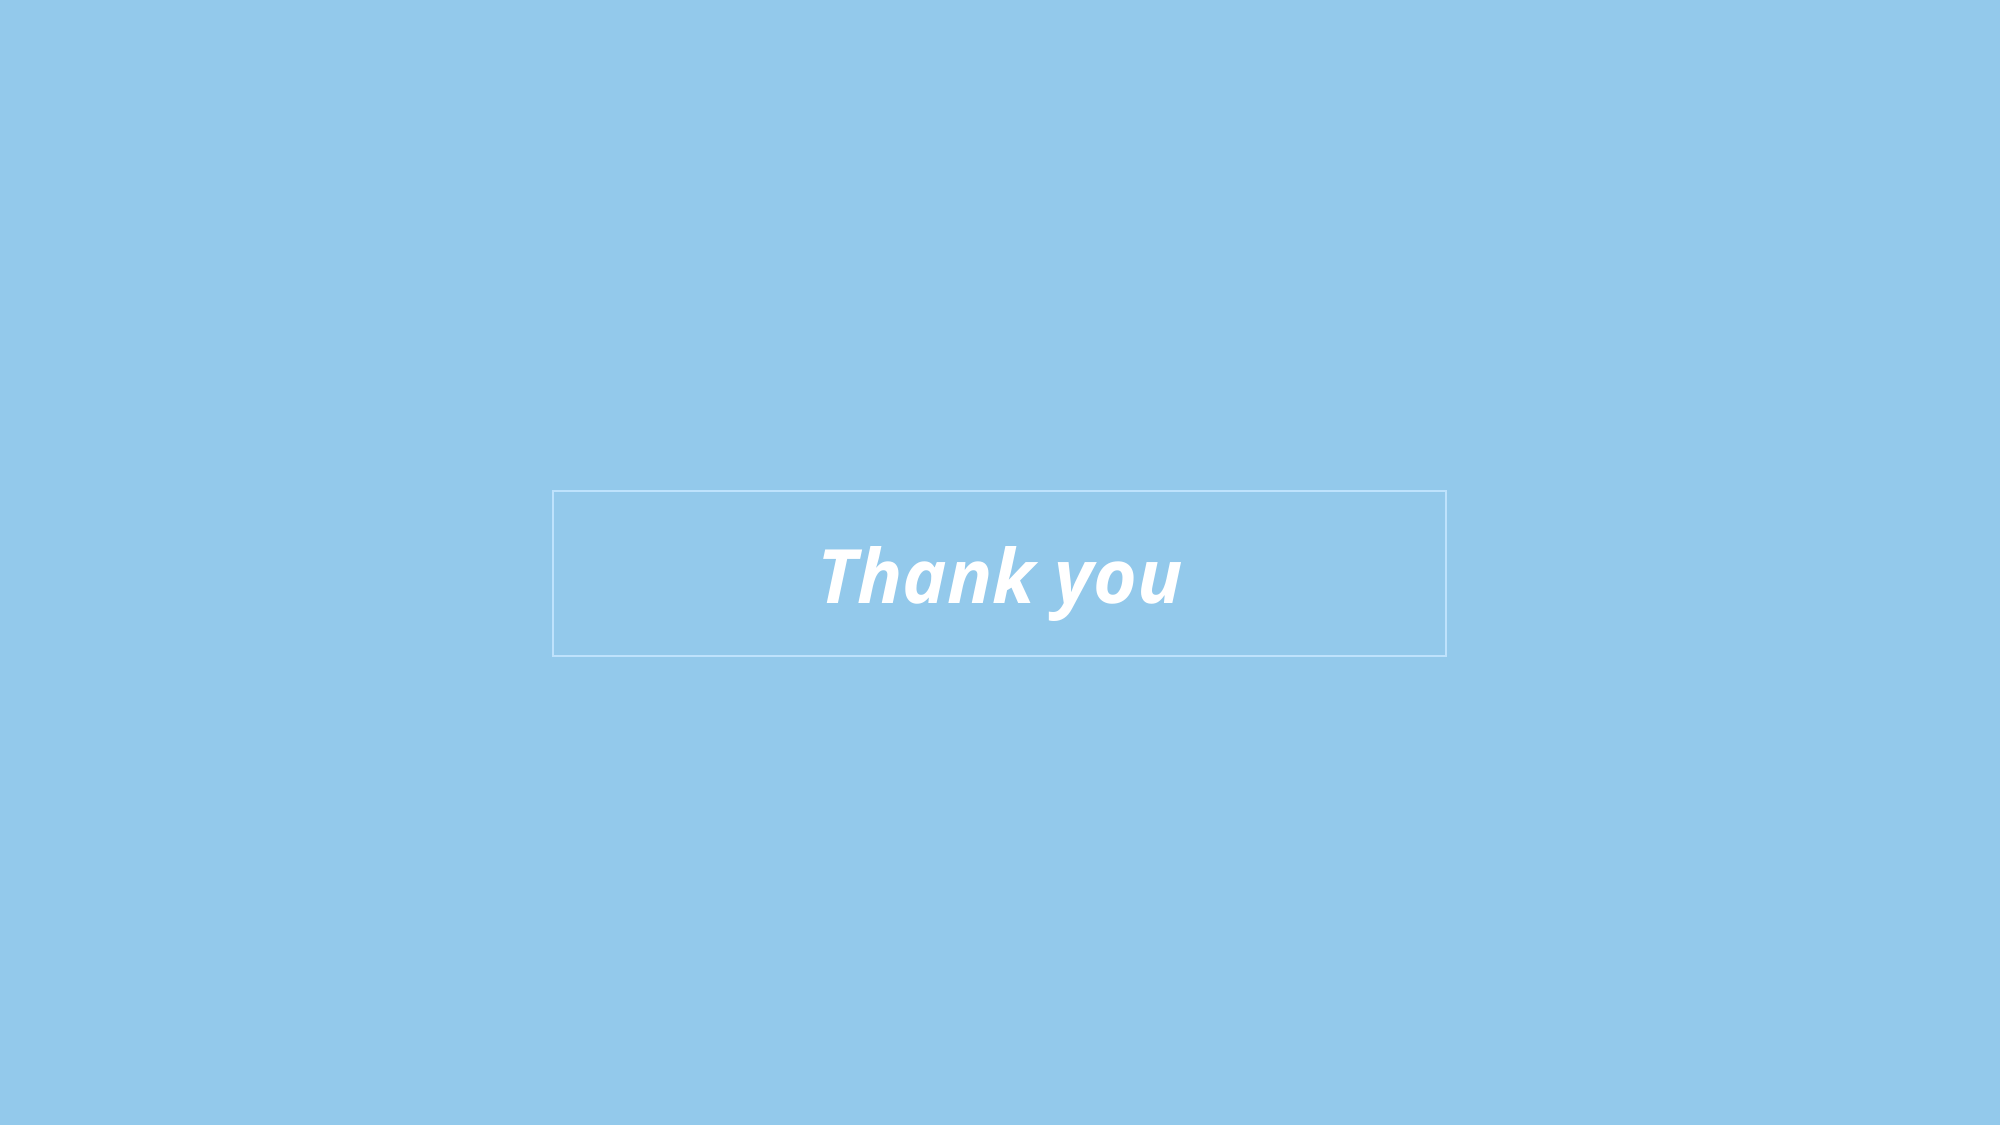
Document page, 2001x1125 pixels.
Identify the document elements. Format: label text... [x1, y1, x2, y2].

text_box Thank you [552, 490, 1447, 657]
